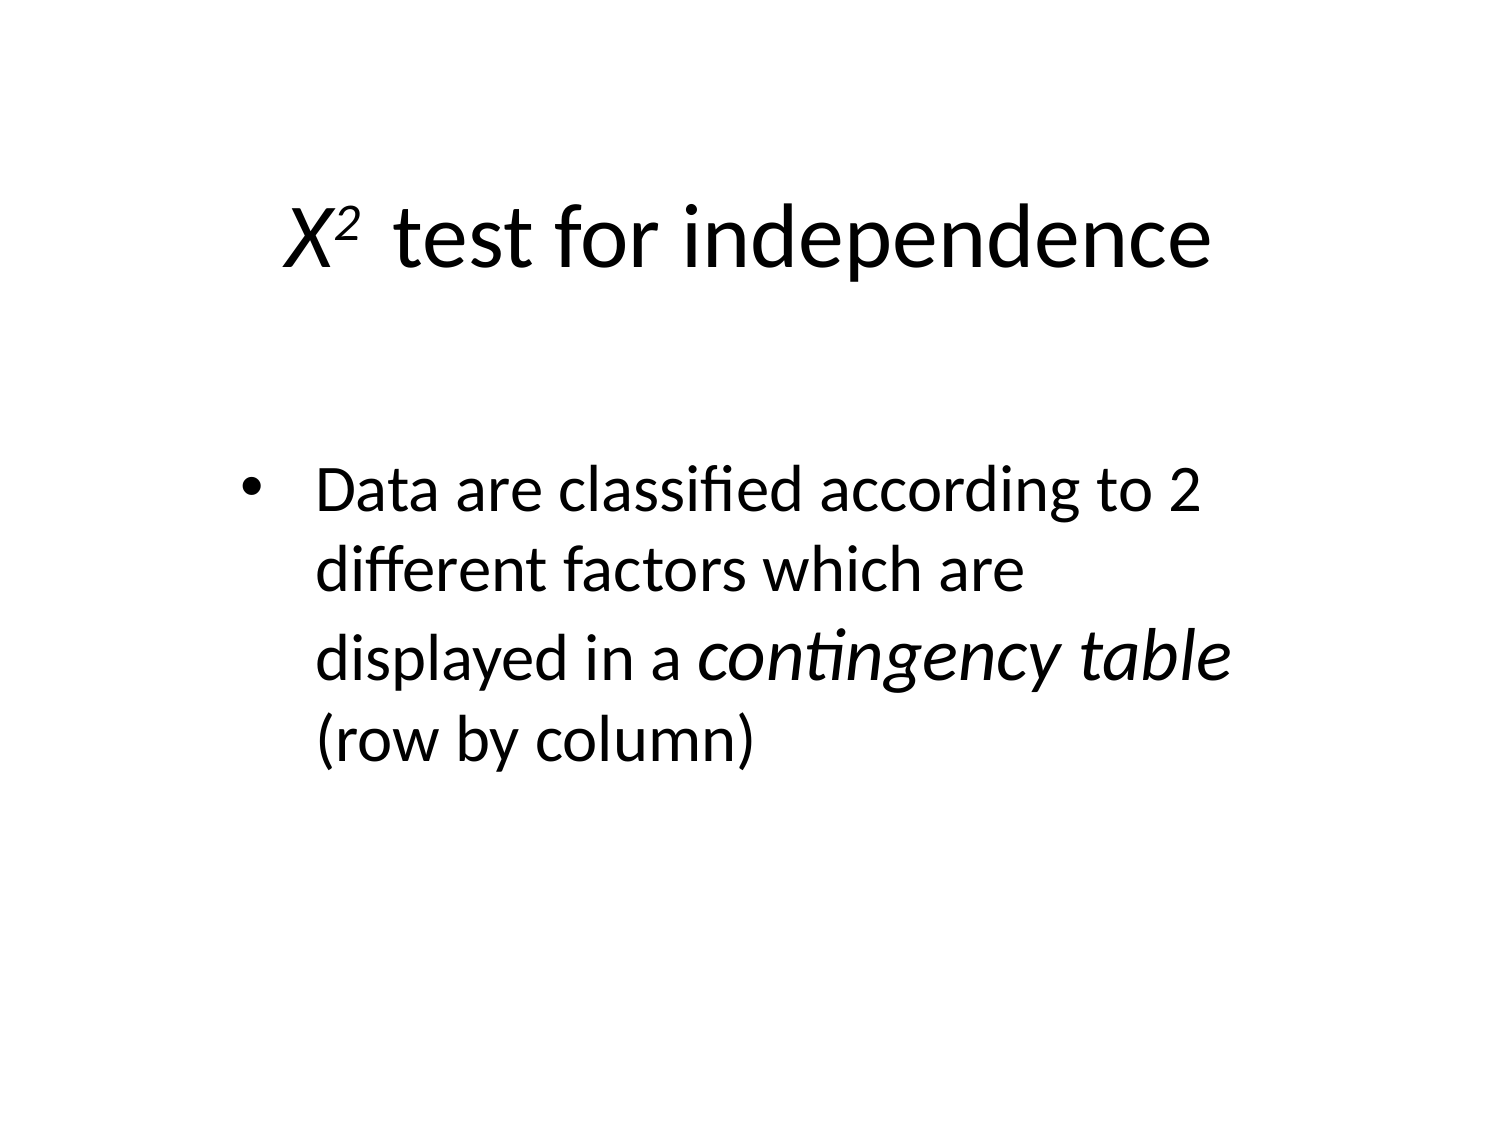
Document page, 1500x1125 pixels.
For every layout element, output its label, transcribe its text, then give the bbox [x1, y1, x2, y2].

subtitle Data are classified according to 2 different factors which are displayed in a contingency table (row by column) [225, 437, 1275, 925]
title X2 test for independence [112, 125, 1388, 338]
